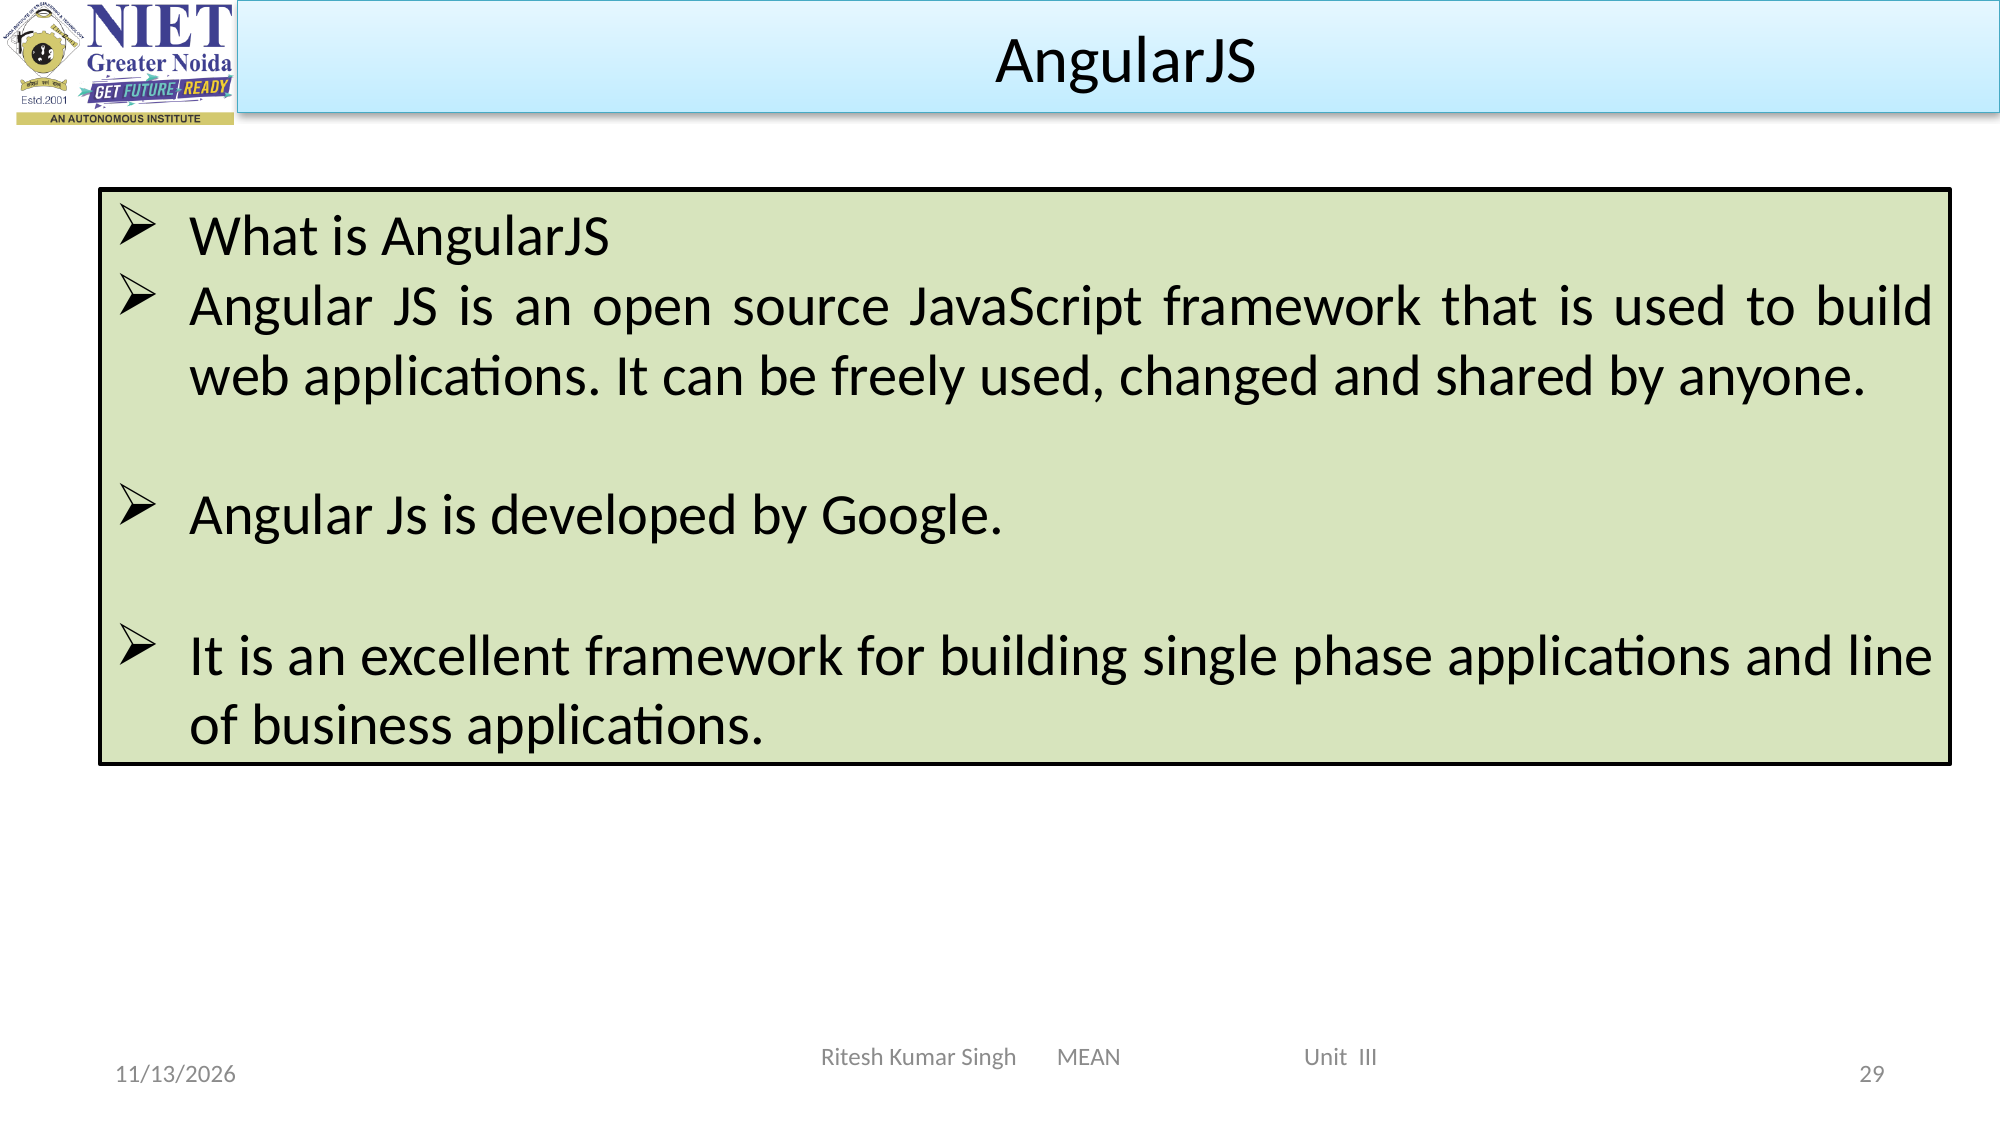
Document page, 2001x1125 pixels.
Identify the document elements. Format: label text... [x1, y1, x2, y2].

text_box AngularJS [237, 0, 2000, 113]
picture [3, 2, 234, 125]
text_box What is AngularJS Angular JS is an open source JavaScript framework that is used to build web applications. It can be freely used, changed and shared by anyone. Angular Js is developed by Google. It is an excellent framework for building single phase applications and line of business applications. [99, 189, 1950, 764]
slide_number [99, 1042, 567, 1103]
slide_number 29 [1433, 1042, 1900, 1103]
footer Ritesh Kumar Singh MEAN Unit III [712, 1025, 1488, 1085]
